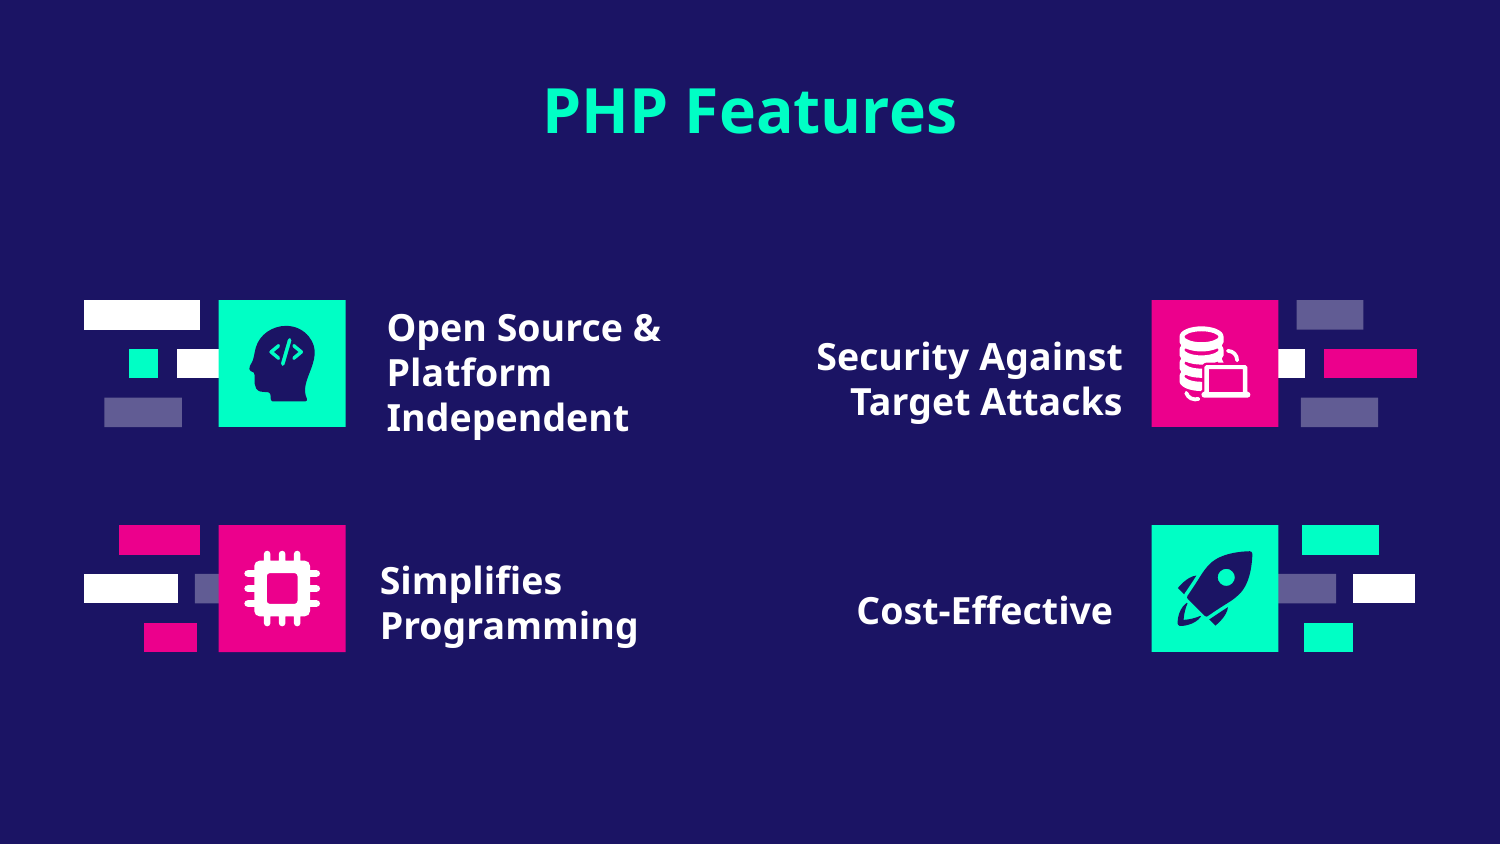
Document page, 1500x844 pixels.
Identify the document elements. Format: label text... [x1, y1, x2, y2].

text_box [1151, 300, 1279, 427]
title Security Against Target Attacks [752, 272, 1138, 424]
text_box [244, 550, 321, 627]
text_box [1177, 550, 1253, 627]
text_box [128, 348, 158, 379]
text_box [143, 622, 197, 653]
text_box [1301, 525, 1379, 555]
text_box [1151, 525, 1279, 652]
text_box [1296, 300, 1364, 330]
text_box [1304, 622, 1354, 653]
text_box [1179, 326, 1251, 402]
text_box [249, 325, 315, 402]
title Cost-Effective [773, 554, 1129, 633]
text_box [177, 348, 218, 379]
text_box [84, 300, 200, 330]
text_box [1279, 348, 1305, 379]
title Simplifies Programming [364, 519, 720, 648]
text_box [194, 573, 218, 604]
text_box [1279, 573, 1337, 604]
text_box [218, 300, 346, 427]
text_box [218, 525, 346, 653]
title PHP Features [209, 56, 1291, 166]
text_box [104, 397, 182, 428]
text_box [1300, 397, 1379, 428]
text_box [1353, 573, 1416, 604]
text_box [84, 573, 178, 604]
text_box [119, 525, 200, 555]
text_box [1323, 348, 1418, 379]
title Open Source & Platform Independent [371, 272, 727, 439]
